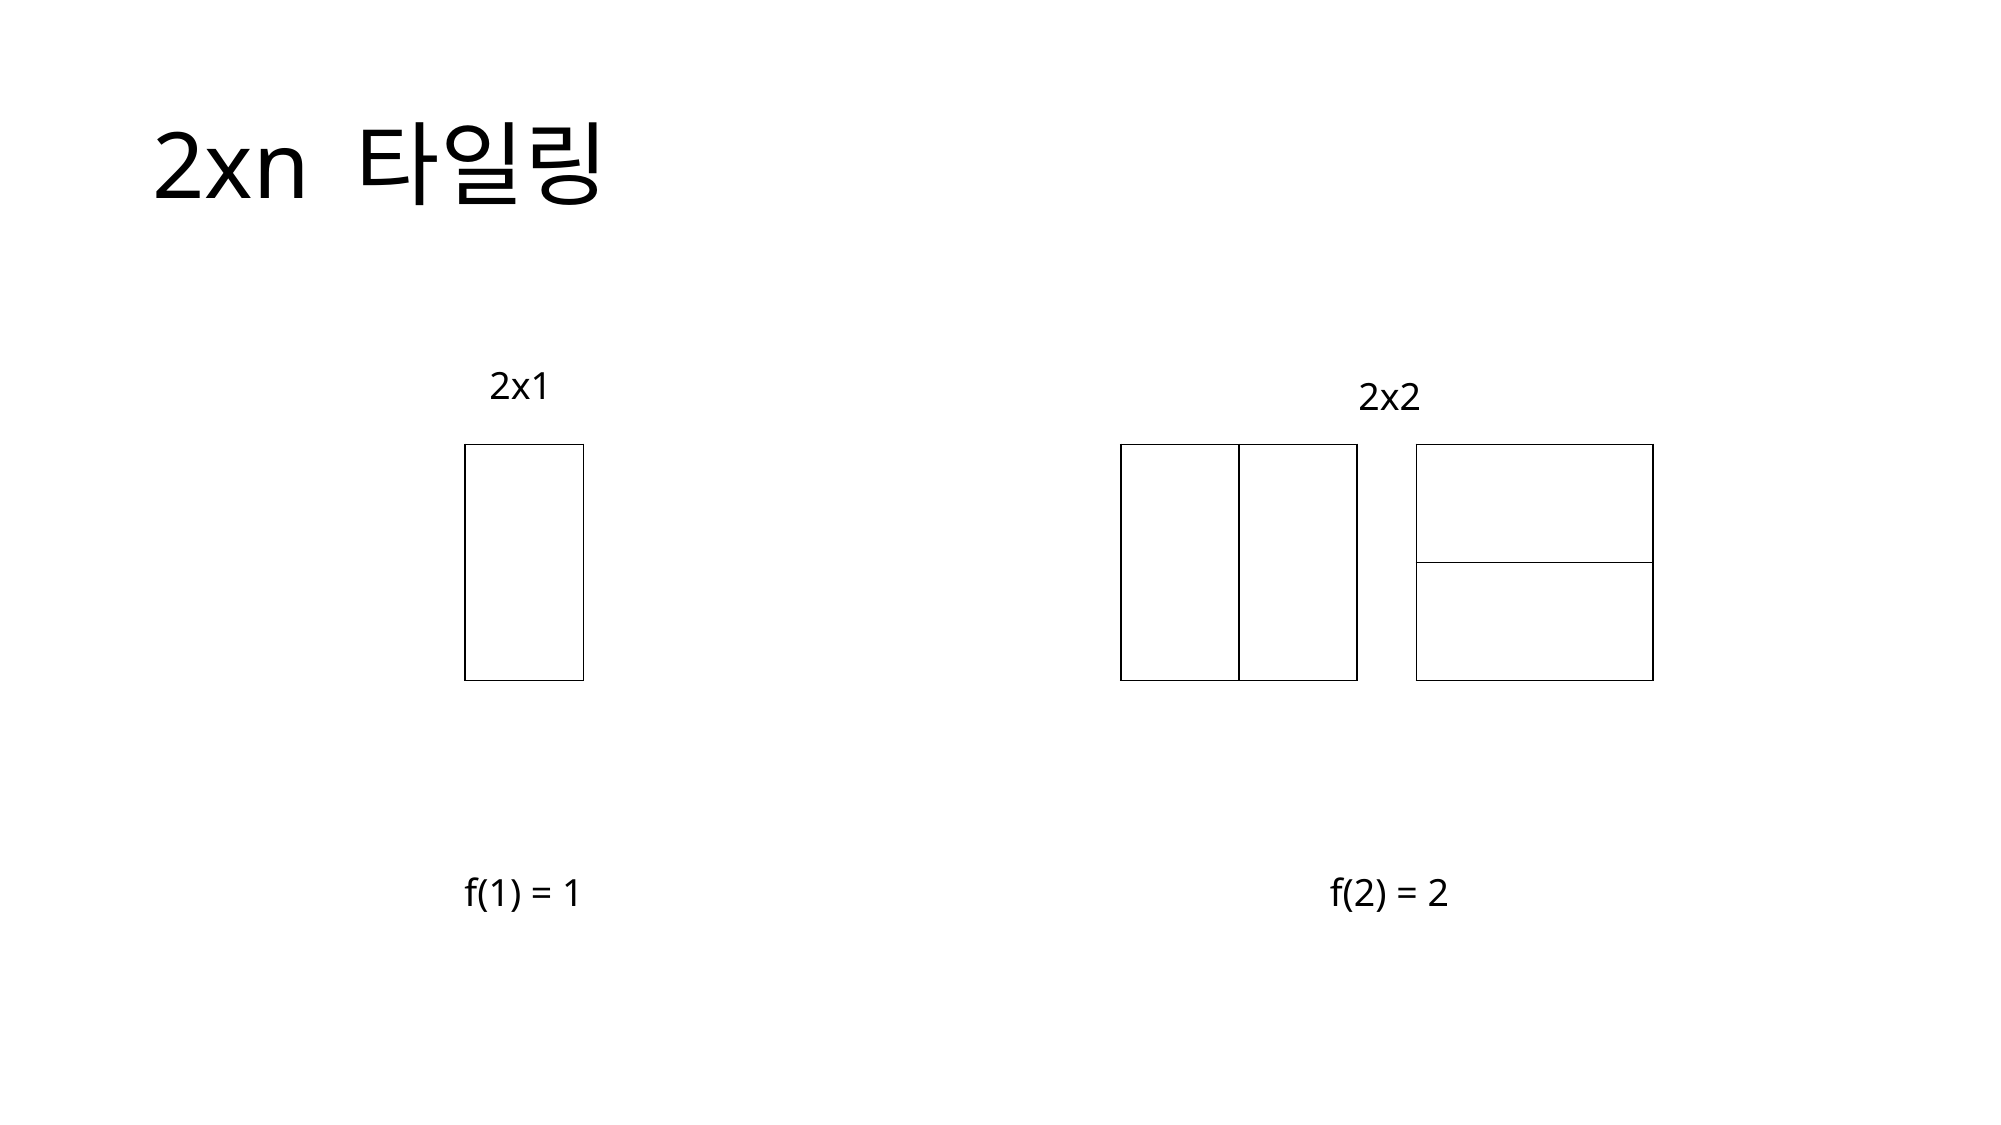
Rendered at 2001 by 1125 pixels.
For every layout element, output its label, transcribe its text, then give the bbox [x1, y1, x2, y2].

text_box 2x1 [474, 355, 567, 415]
text_box f(2) = 2 [1315, 861, 1465, 922]
title 2xn 타일링 [137, 59, 1863, 278]
table_cell [1417, 563, 1652, 680]
table_header [1122, 445, 1238, 680]
table_header [466, 445, 583, 680]
table_header [1417, 445, 1652, 562]
text_box 2x2 [1343, 365, 1436, 426]
text_box f(1) = 1 [449, 861, 599, 922]
table_header [1240, 445, 1356, 680]
